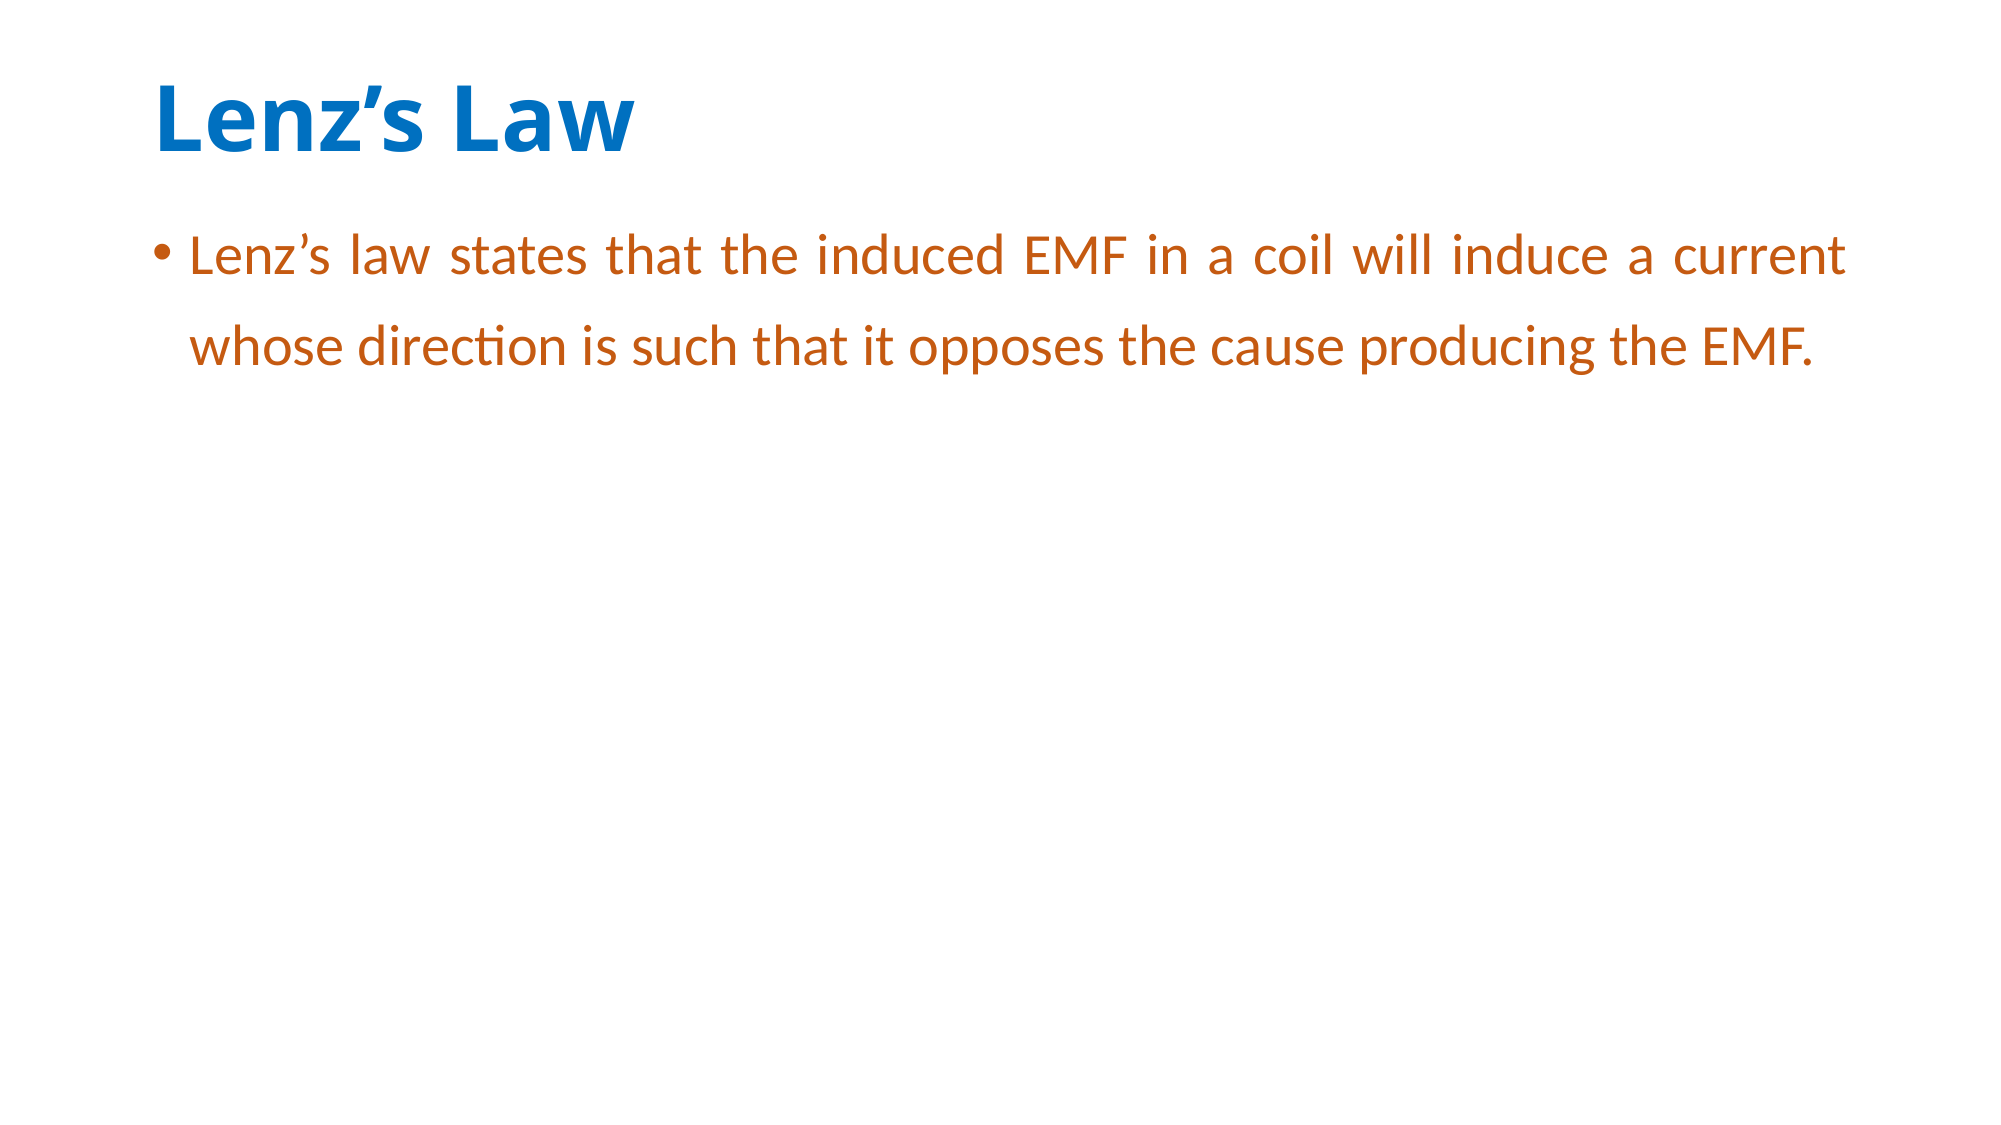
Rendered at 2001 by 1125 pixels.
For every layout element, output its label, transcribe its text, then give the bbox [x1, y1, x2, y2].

title Lenz’s Law [137, 55, 1863, 188]
list Lenz’s law states that the induced EMF in a coil will induce a current whose direction is such that it opposes the cause producing the EMF. [137, 188, 1863, 431]
